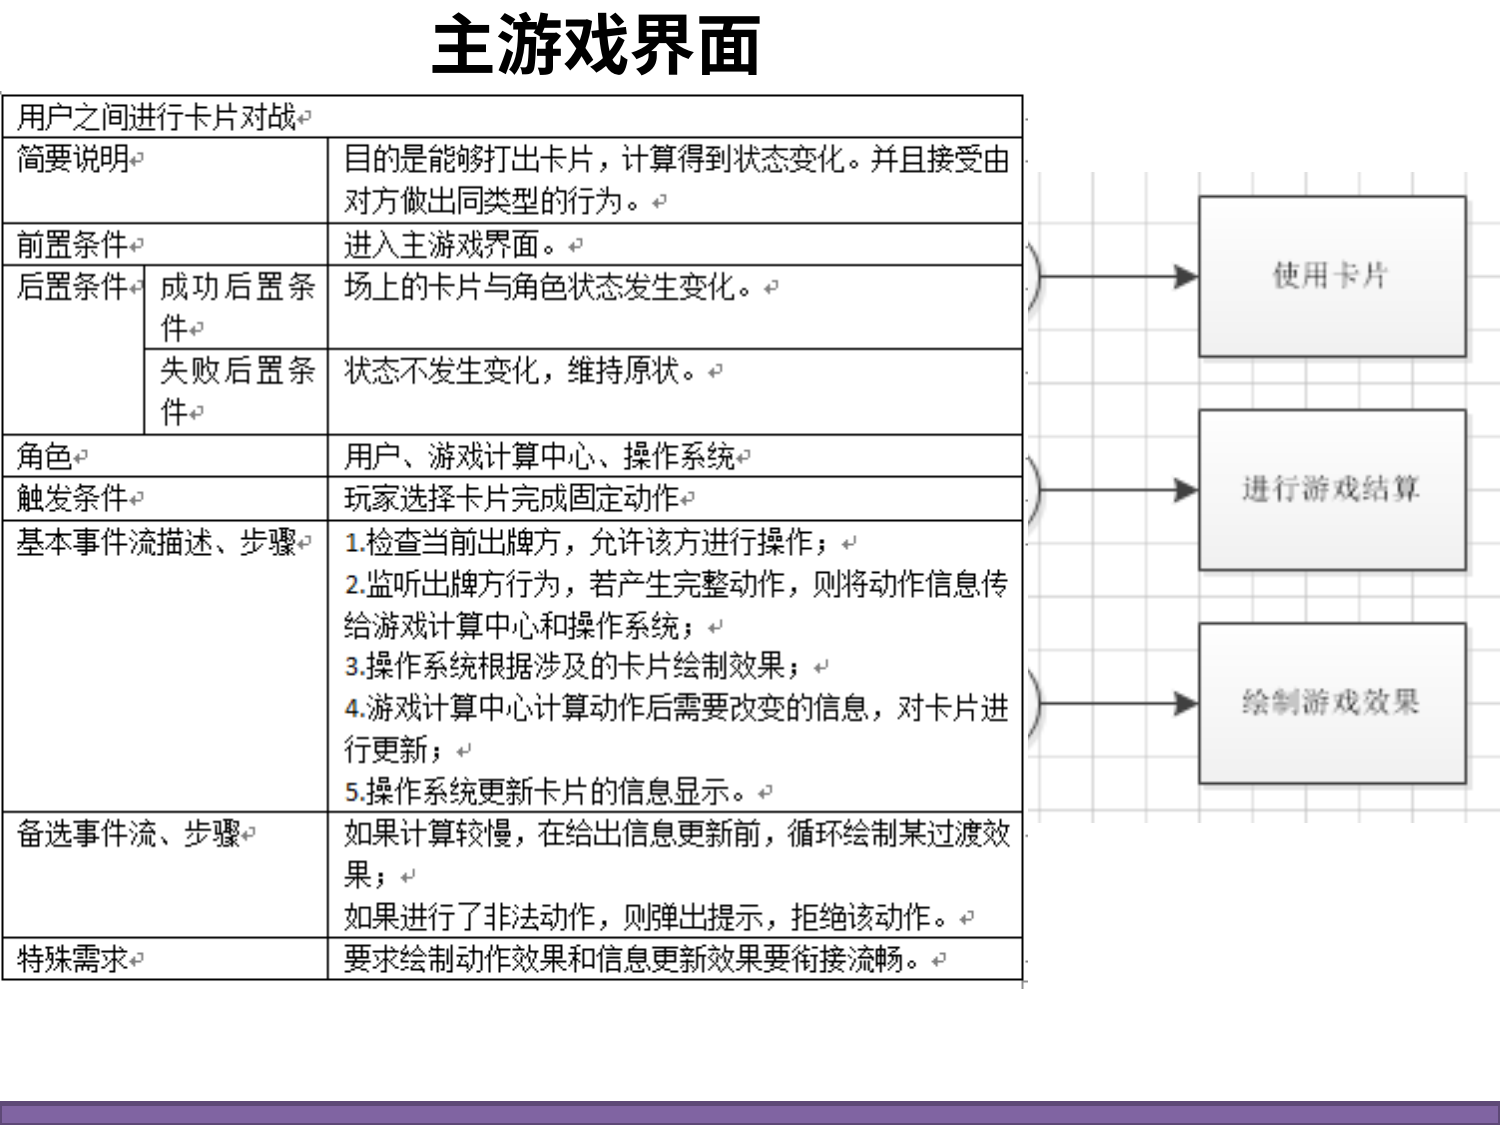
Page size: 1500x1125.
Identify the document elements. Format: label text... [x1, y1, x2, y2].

text_box 主游戏界面 [414, 0, 876, 89]
text_box [0, 1101, 1500, 1125]
picture [0, 90, 1500, 990]
